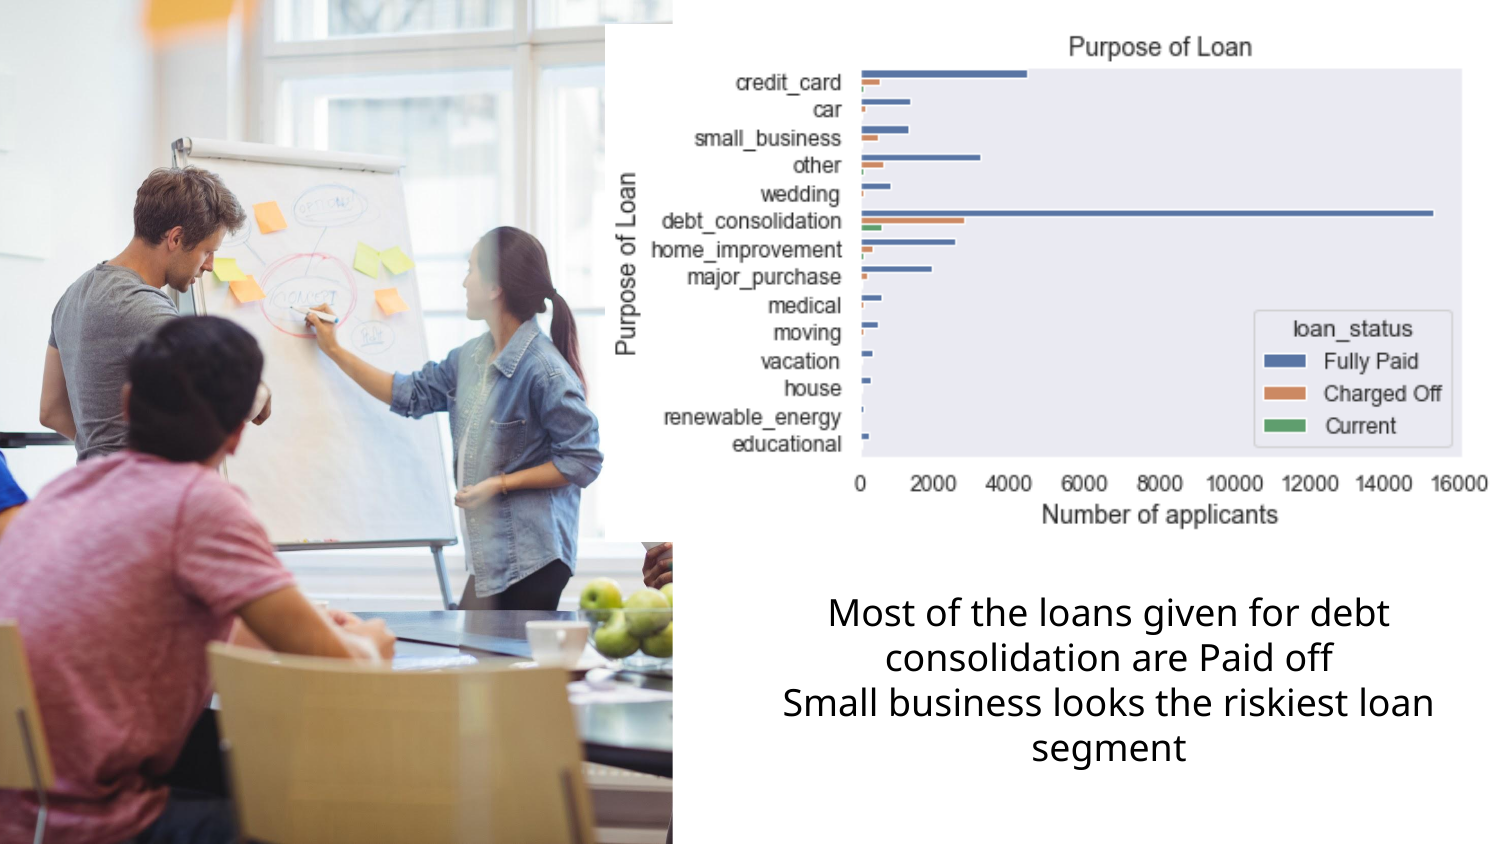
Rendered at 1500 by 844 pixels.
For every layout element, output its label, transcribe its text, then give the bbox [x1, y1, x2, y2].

title Most of the loans given for debt consolidation are Paid off Small business looks the riskiest loan segment [720, 641, 1498, 785]
picture [0, 0, 1500, 844]
